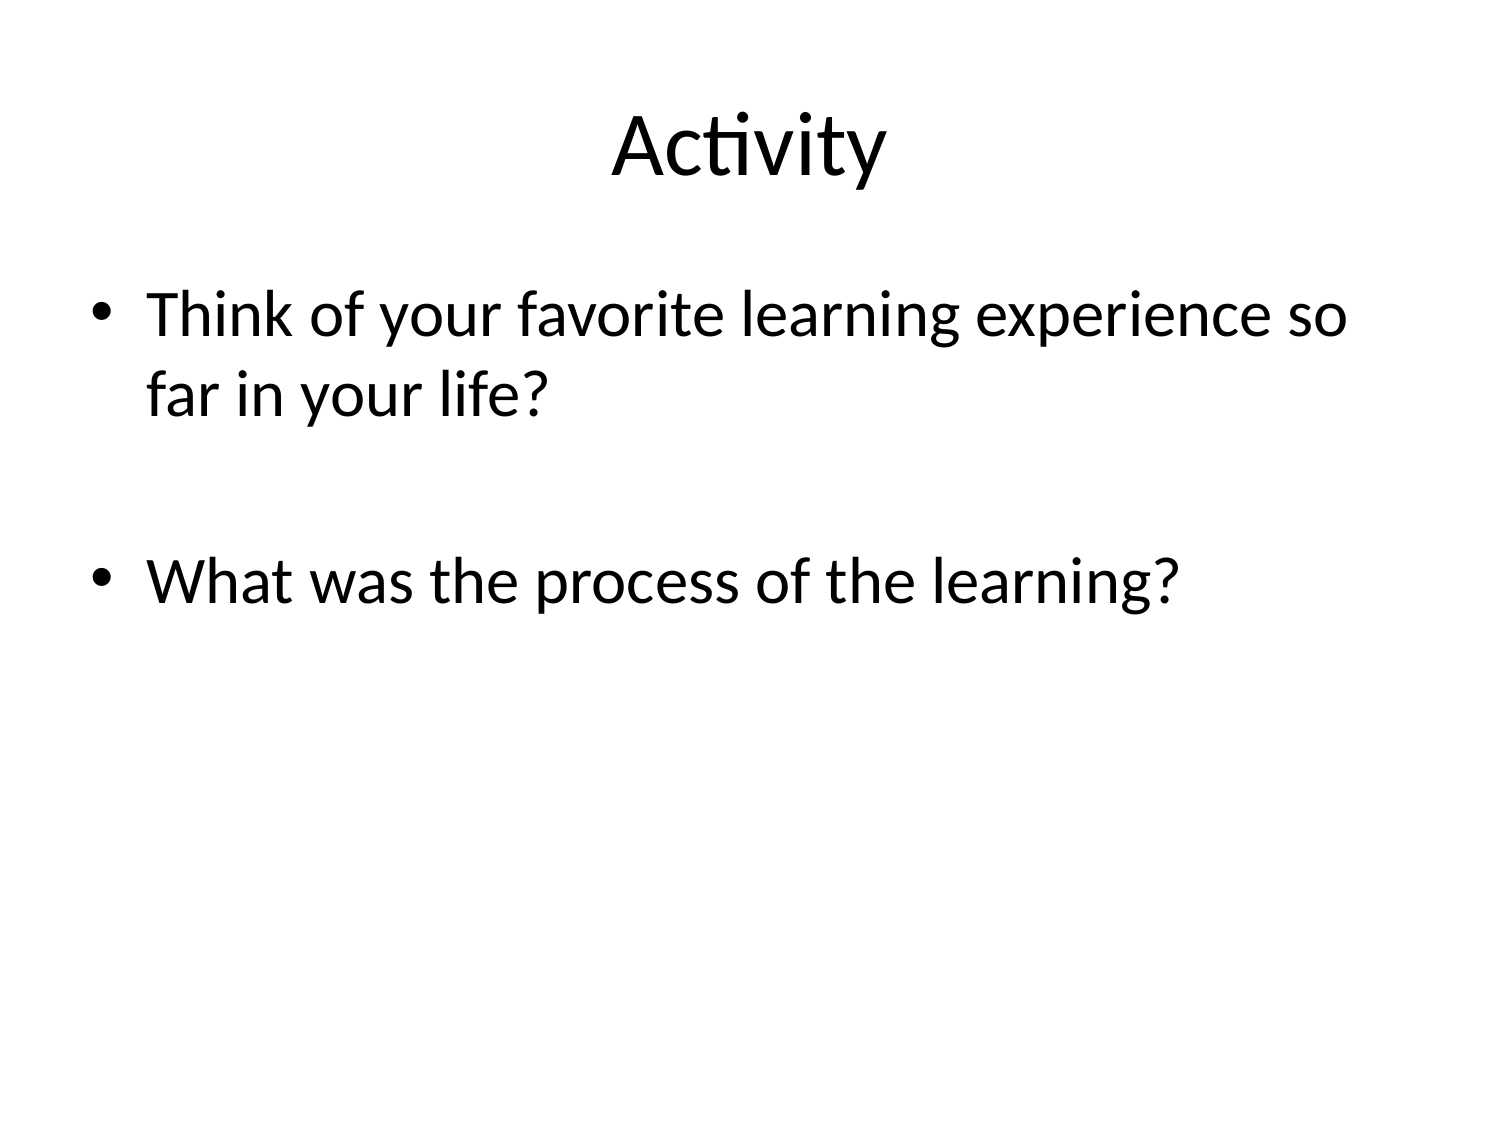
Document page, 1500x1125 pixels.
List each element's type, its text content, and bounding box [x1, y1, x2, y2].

title Activity [75, 45, 1425, 233]
list Think of your favorite learning experience so far in your life? What was the process of the learning? [75, 262, 1425, 1005]
